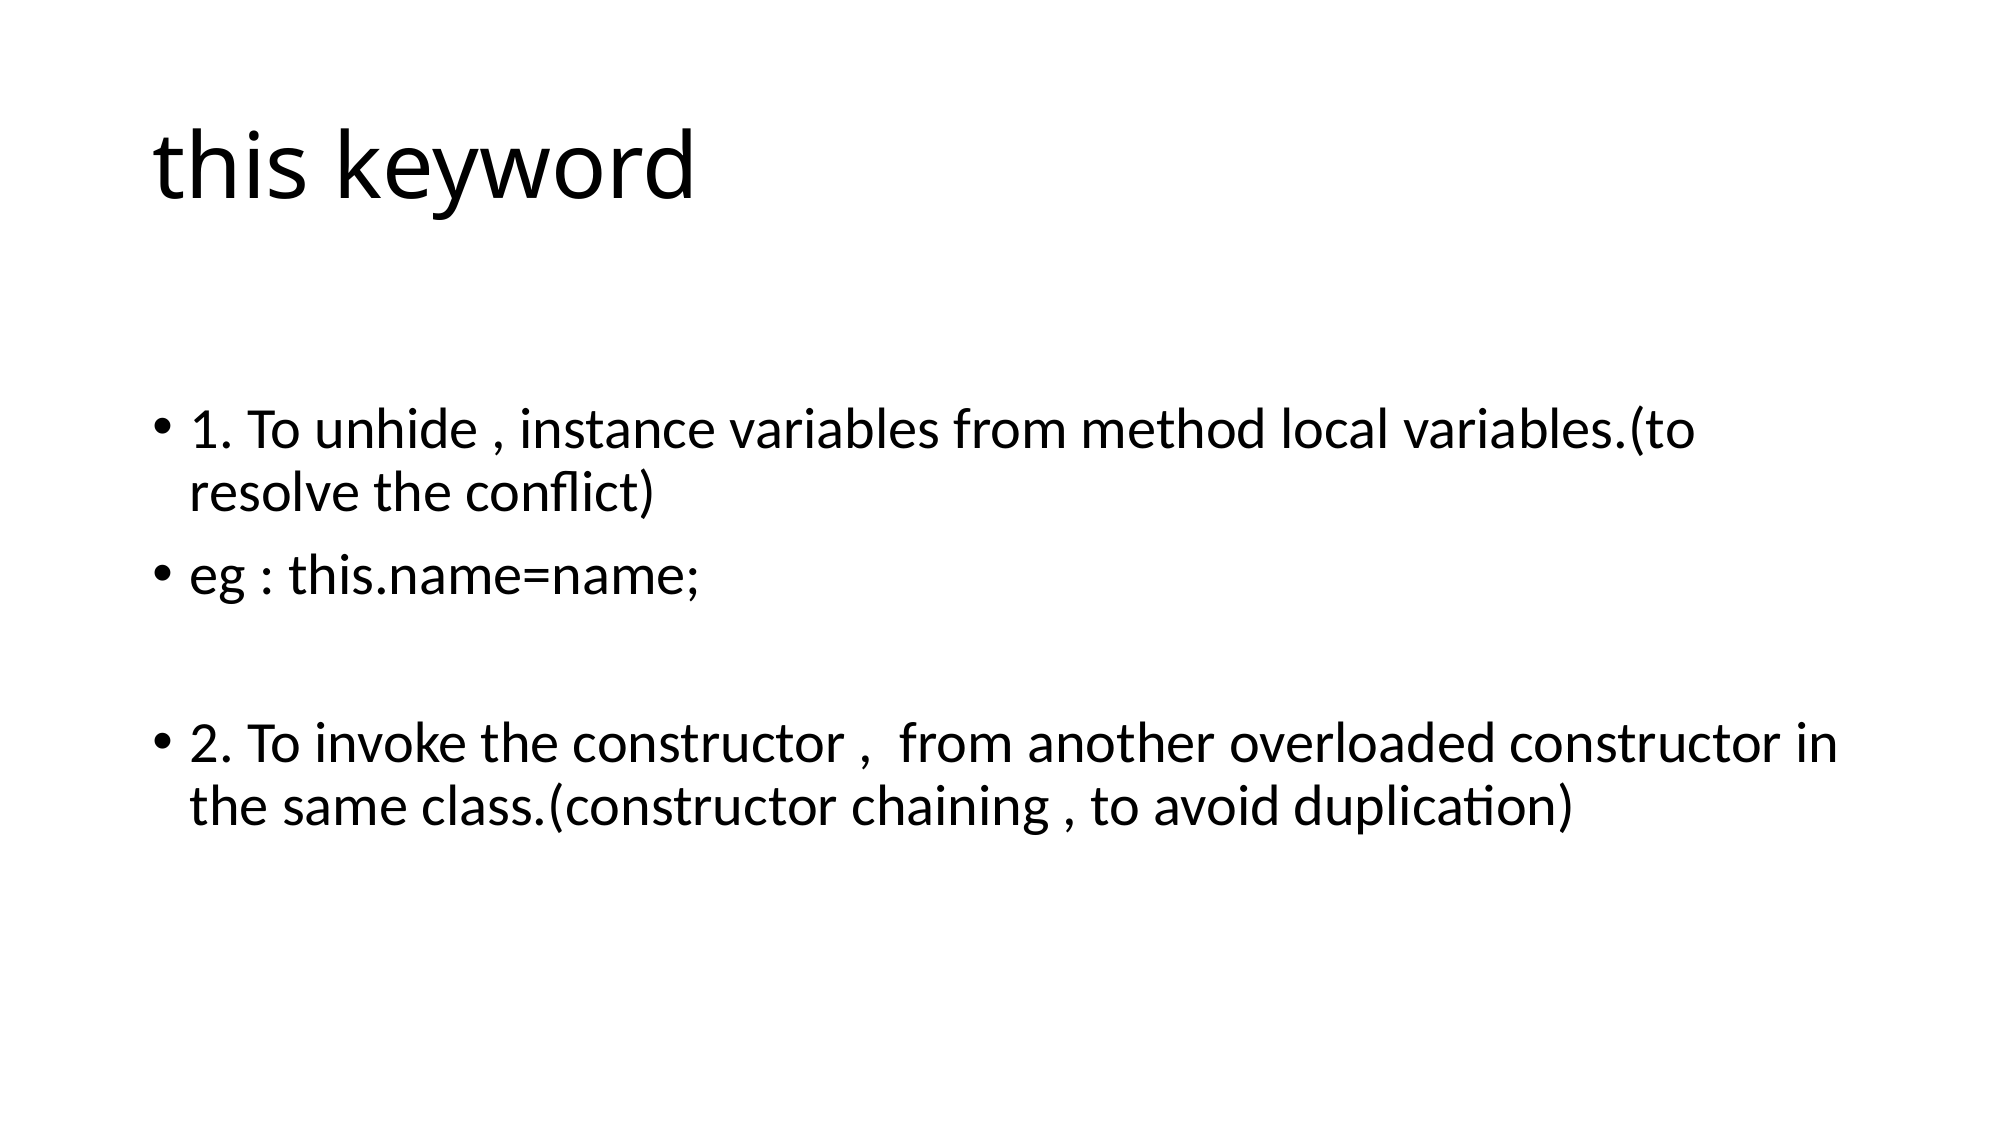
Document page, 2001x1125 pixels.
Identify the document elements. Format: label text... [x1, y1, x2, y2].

list 1. To unhide , instance variables from method local variables.(to resolve the conflict) eg : this.name=name; 2. To invoke the constructor , from another overloaded constructor in the same class.(constructor chaining , to avoid duplication) [137, 299, 1863, 1014]
title this keyword [137, 59, 1863, 278]
